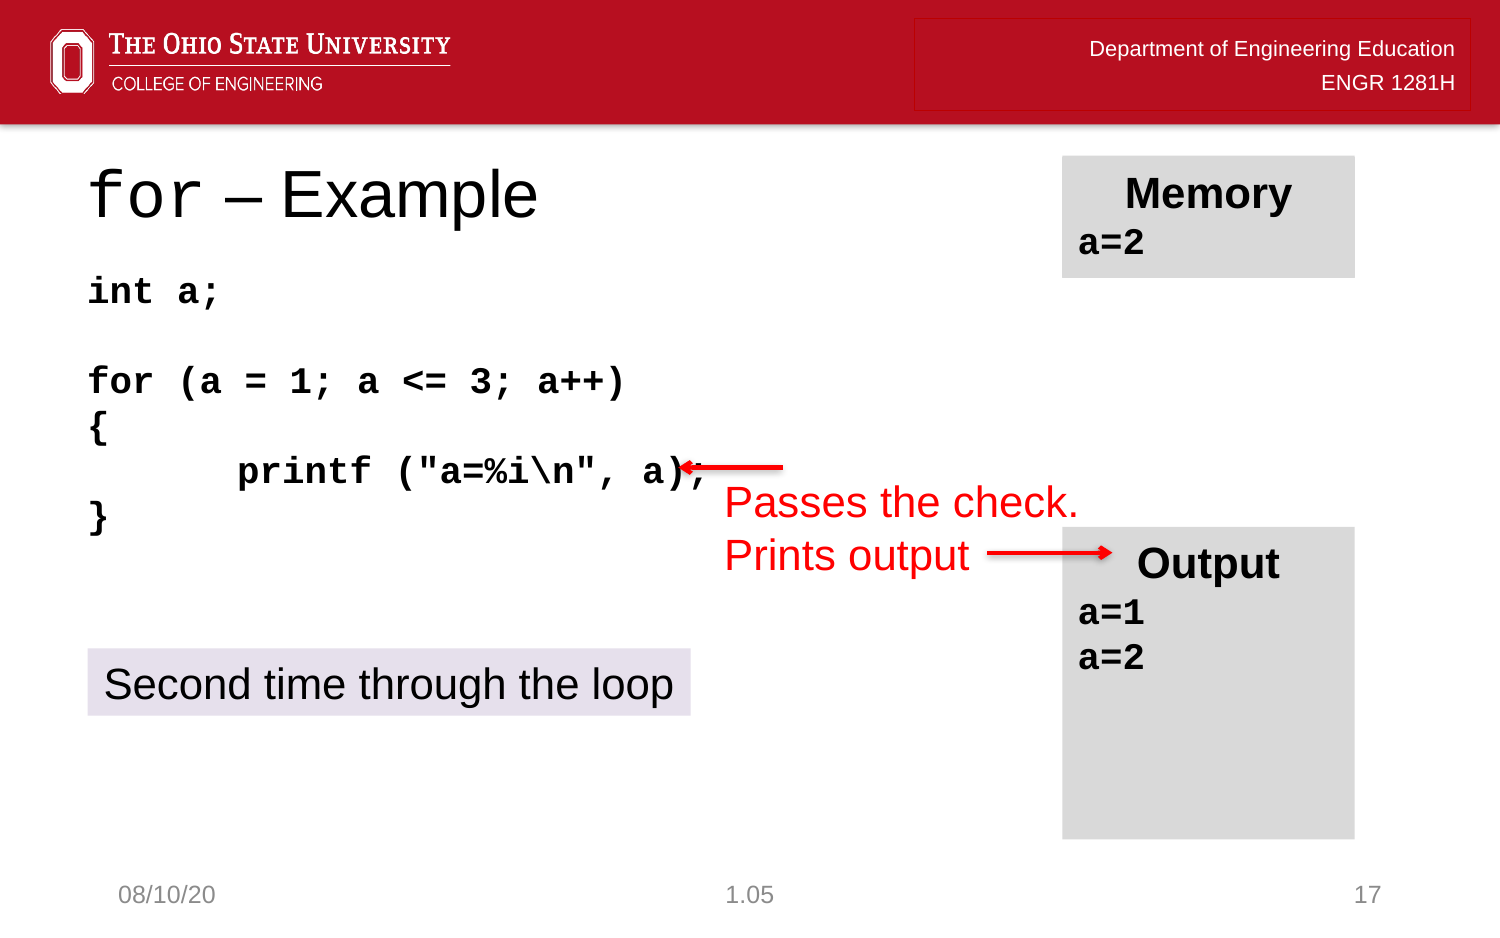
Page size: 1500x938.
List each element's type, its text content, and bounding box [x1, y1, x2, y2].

slide_number 17 [1059, 868, 1397, 919]
title for – Example [72, 143, 1433, 251]
footer 1.05 [496, 868, 1004, 919]
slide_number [103, 868, 441, 919]
list int a; for (a = 1; a <= 3; a++) { printf ("a=%i\n", a); } [72, 258, 1422, 869]
text_box Memory a=2 [1062, 251, 1355, 258]
text_box Output a=1 a=2 [1062, 526, 1355, 840]
text_box Passes the check. Prints output [709, 466, 1100, 587]
